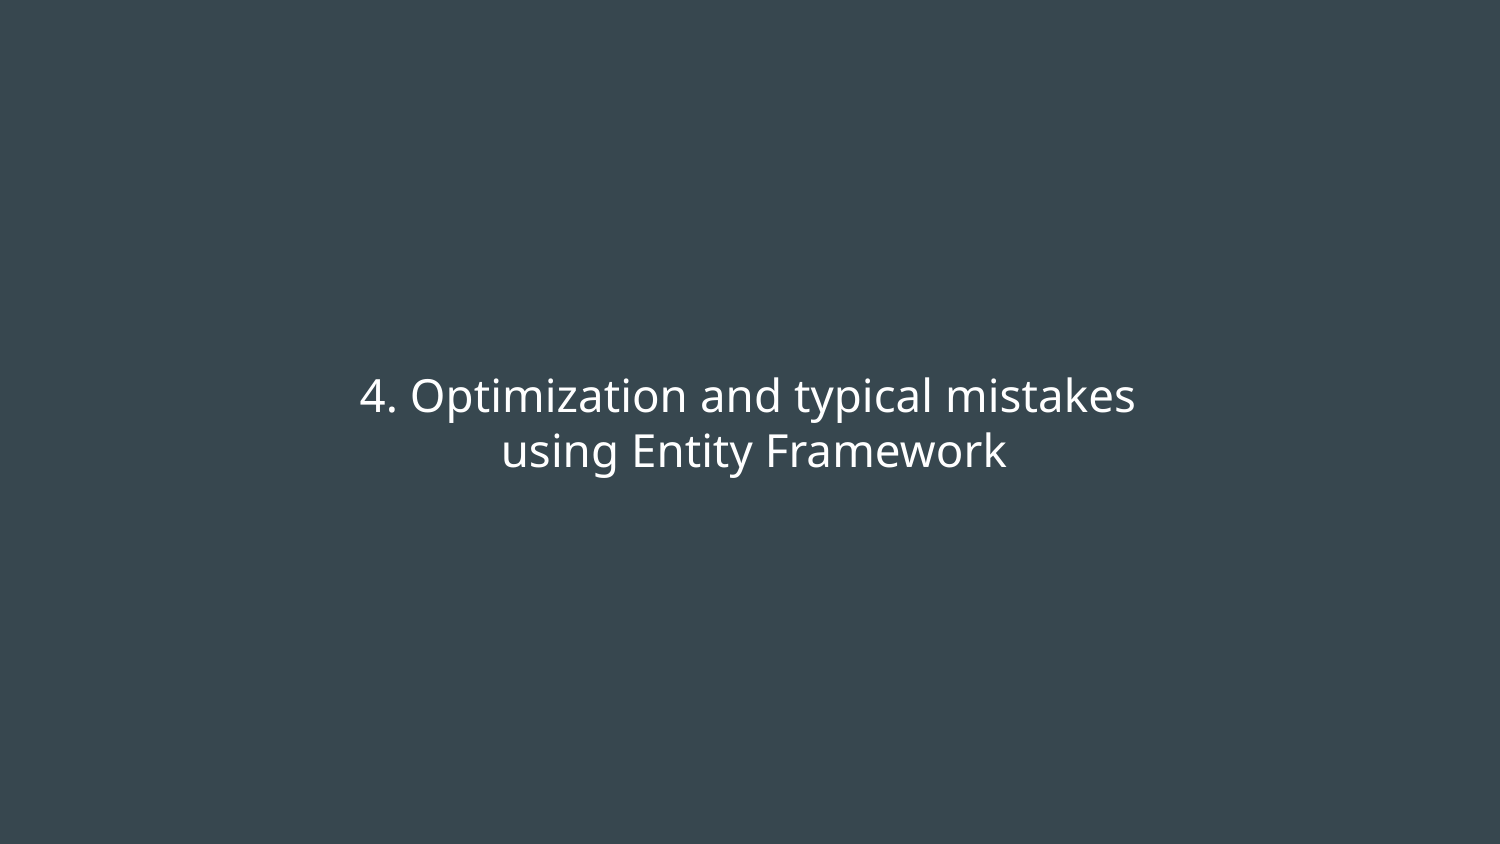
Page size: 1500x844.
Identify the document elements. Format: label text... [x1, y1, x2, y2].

title 4. Optimization and typical mistakes using Entity Framework [110, 351, 1399, 493]
